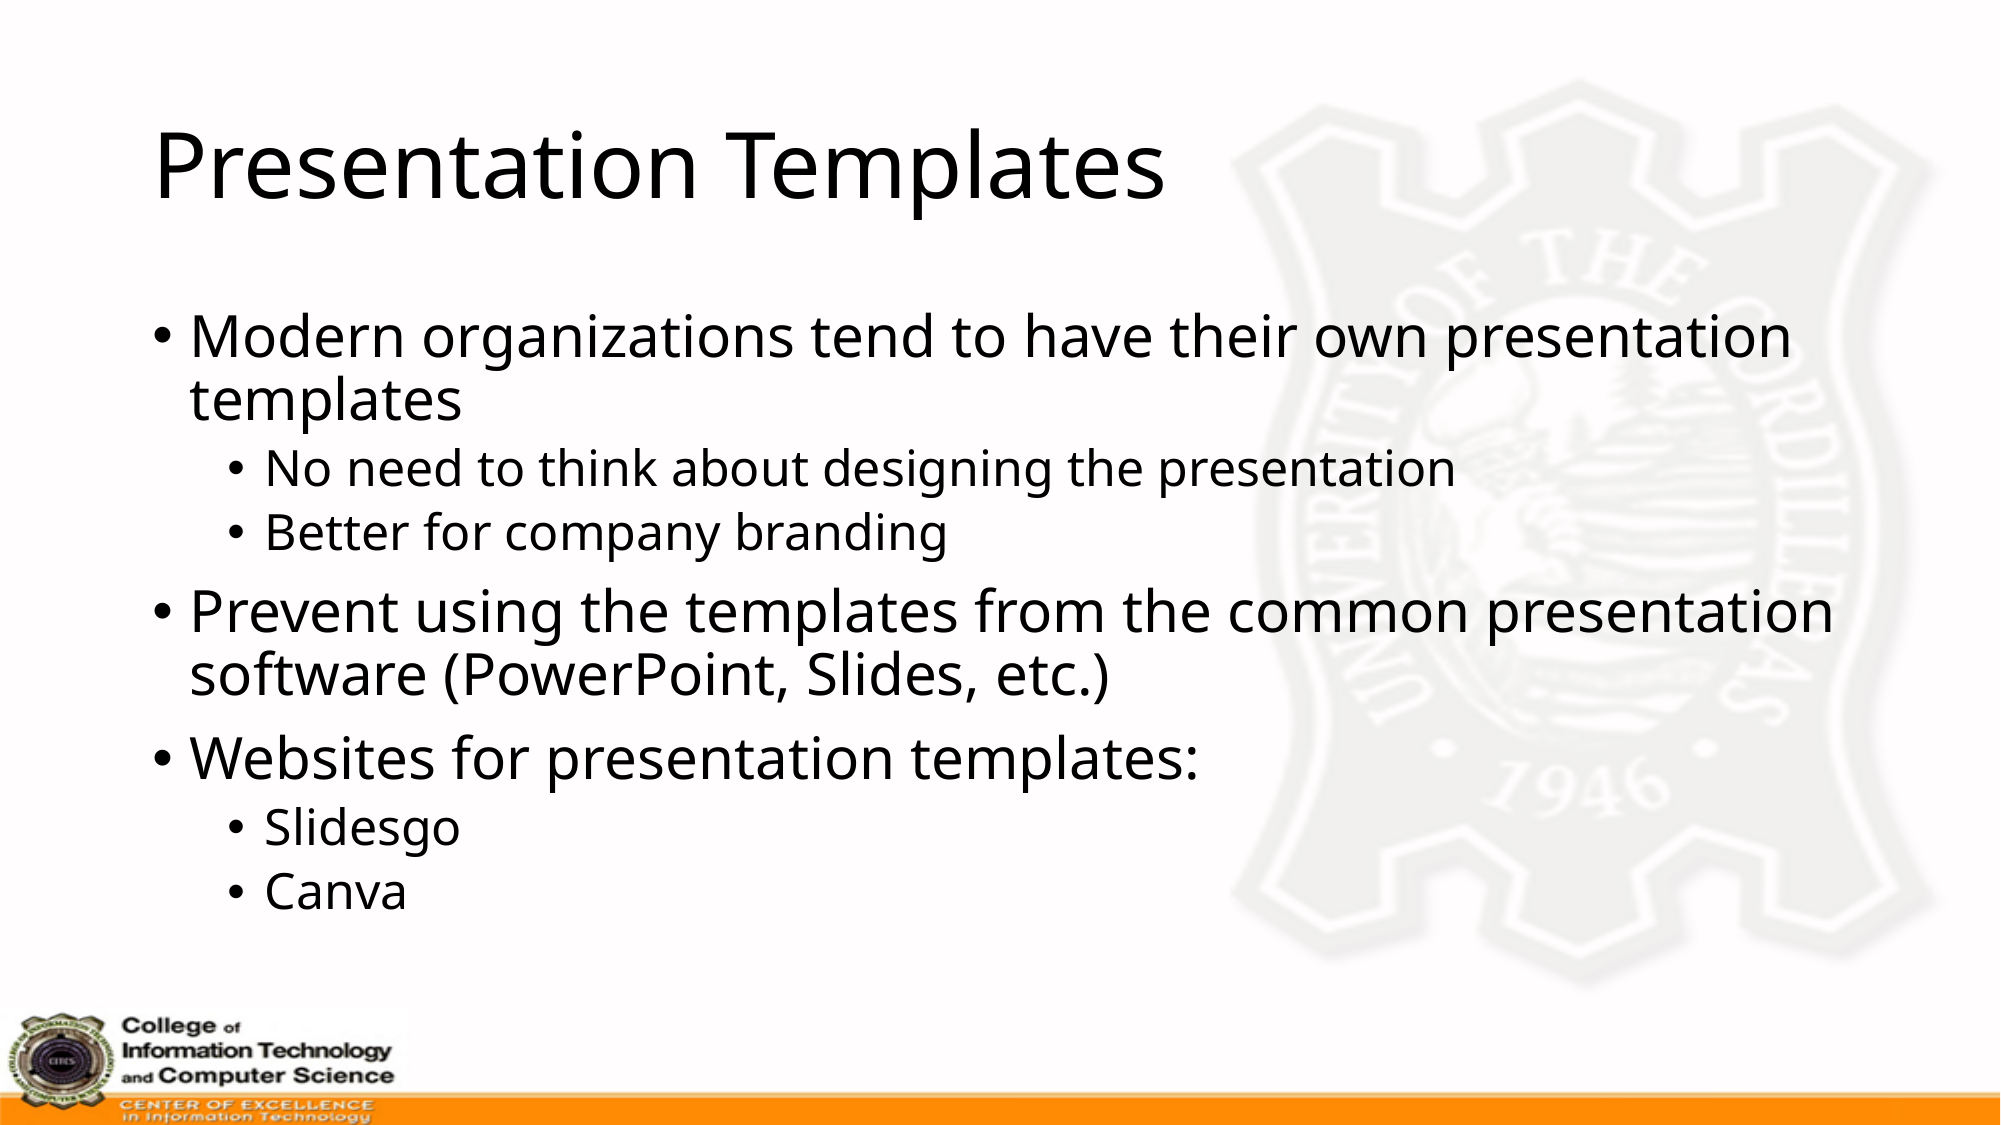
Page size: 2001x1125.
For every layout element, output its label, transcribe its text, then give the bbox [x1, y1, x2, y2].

list Modern organizations tend to have their own presentation templates No need to think about designing the presentation Better for company branding Prevent using the templates from the common presentation software (PowerPoint, Slides, etc.) Websites for presentation templates: Slidesgo Canva [137, 299, 1863, 1014]
title Presentation Templates [137, 59, 1863, 278]
picture [0, 0, 2001, 1125]
